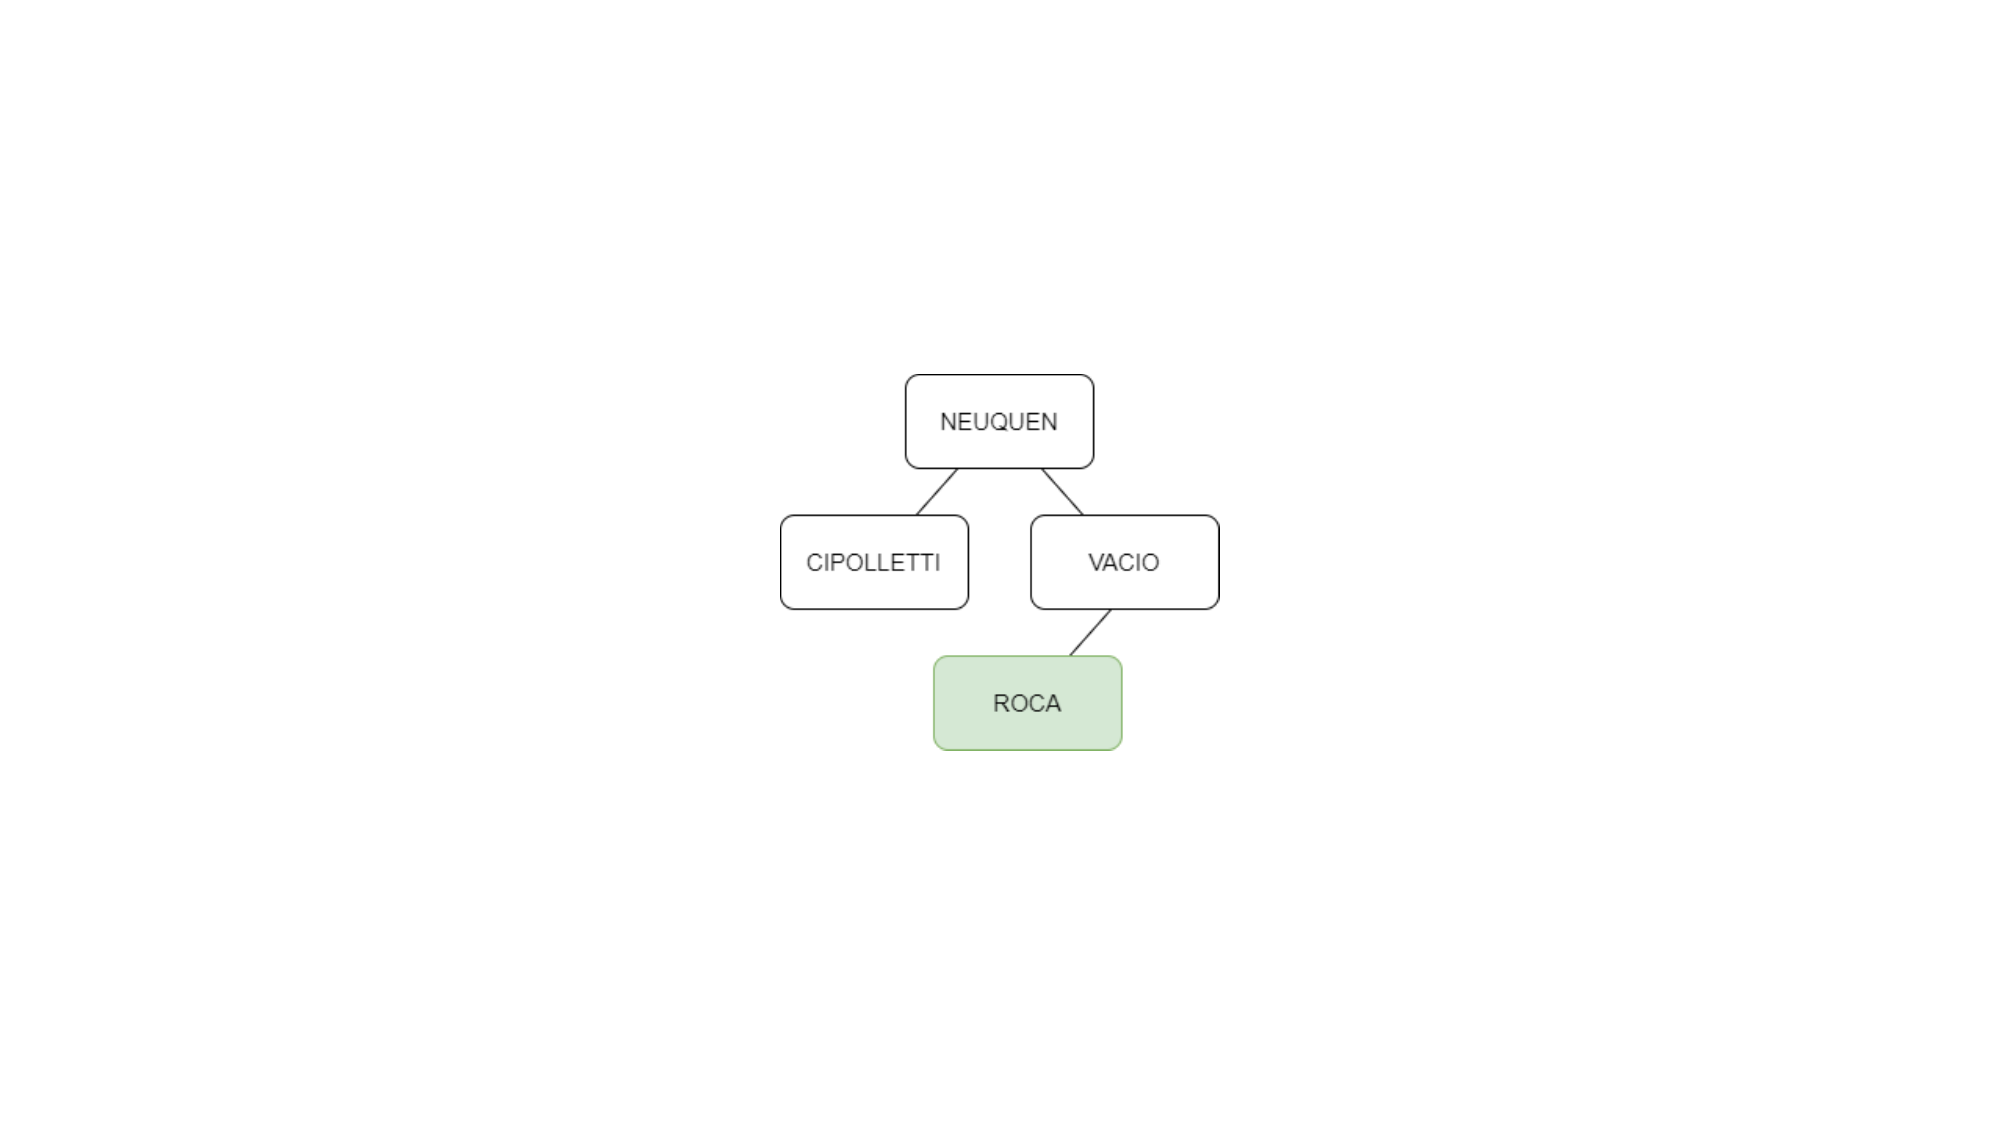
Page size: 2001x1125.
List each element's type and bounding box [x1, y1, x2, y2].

picture [780, 374, 1220, 751]
